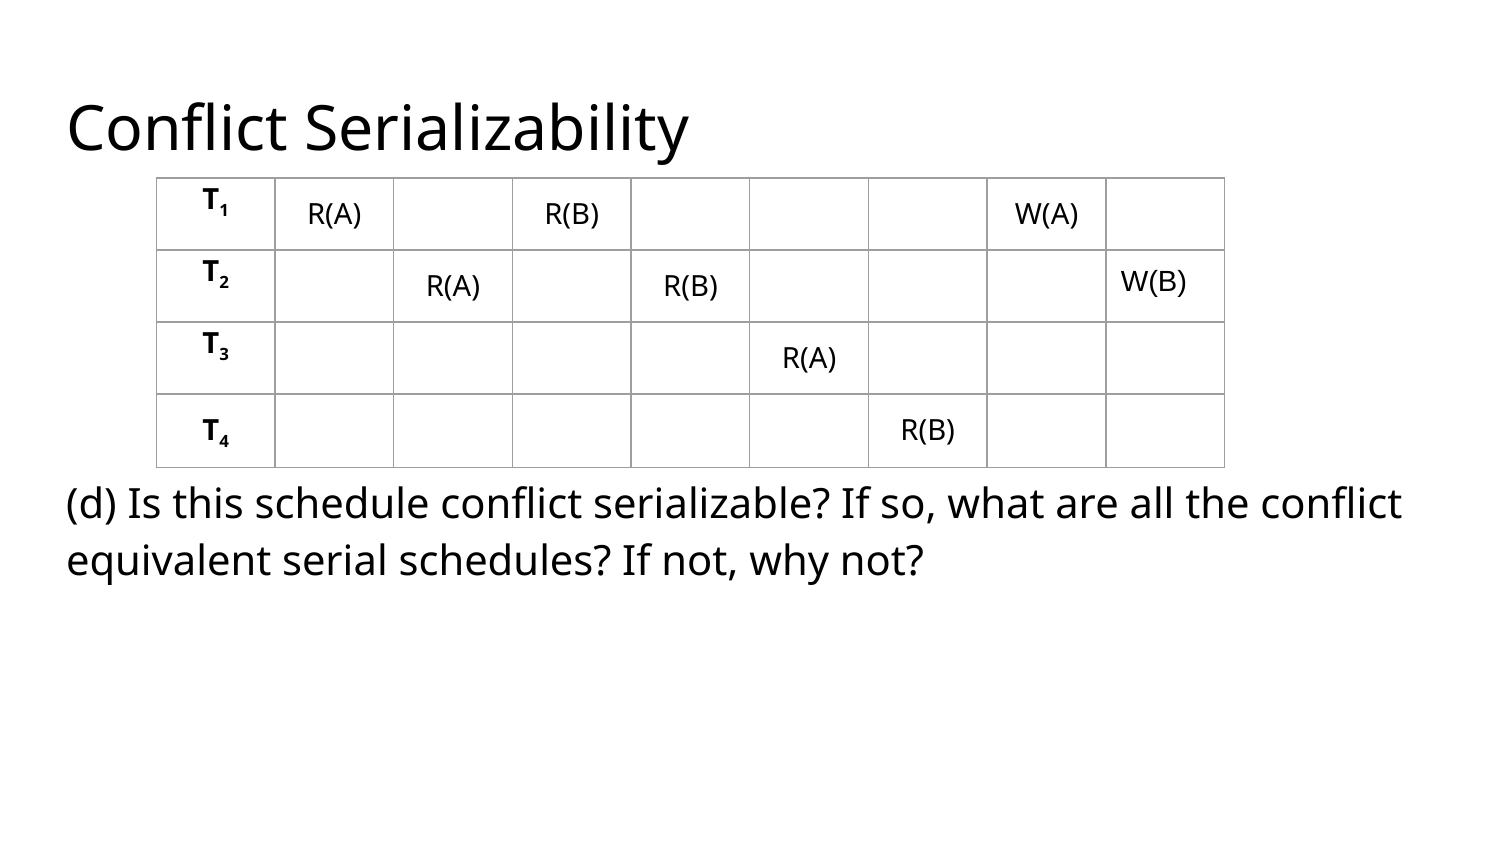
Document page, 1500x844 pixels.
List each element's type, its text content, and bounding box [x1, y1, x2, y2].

table_header W(A) [988, 179, 1105, 249]
table_cell R(A) [750, 323, 868, 393]
table_cell R(B) [869, 395, 986, 467]
table_header [750, 179, 868, 249]
table_cell [750, 395, 868, 467]
table_cell [394, 395, 512, 467]
table_header [869, 179, 986, 249]
table_header [394, 179, 512, 249]
list (d) Is this schedule conflict serializable? If so, what are all the conflict equivalent serial schedules? If not, why not? [51, 189, 1449, 740]
table_cell [394, 323, 512, 393]
table_cell T3 [157, 323, 274, 393]
table_cell [1107, 323, 1224, 393]
table_cell [632, 395, 749, 467]
table_cell [1107, 395, 1224, 467]
table_cell [869, 323, 986, 393]
table_cell [632, 323, 749, 393]
table_cell [276, 323, 393, 393]
table_cell [869, 251, 986, 321]
table_header T1 [157, 179, 274, 249]
table_cell W(B) [1107, 251, 1224, 321]
table_cell [513, 395, 630, 467]
table_cell R(B) [632, 251, 749, 321]
table_cell [276, 395, 393, 467]
table_cell R(A) [394, 251, 512, 321]
table_cell T2 [157, 251, 274, 321]
table_header [1107, 179, 1224, 249]
table_cell [988, 251, 1105, 321]
table_header [632, 179, 749, 249]
table_header R(A) [276, 179, 393, 249]
title Conflict Serializability [51, 72, 1449, 167]
table_cell [988, 395, 1105, 467]
table_cell [276, 251, 393, 321]
table_cell [513, 251, 630, 321]
table_cell [750, 251, 868, 321]
table_cell [513, 323, 630, 393]
table_header R(B) [513, 179, 630, 249]
table_cell T4 [157, 395, 274, 467]
table_cell [988, 323, 1105, 393]
